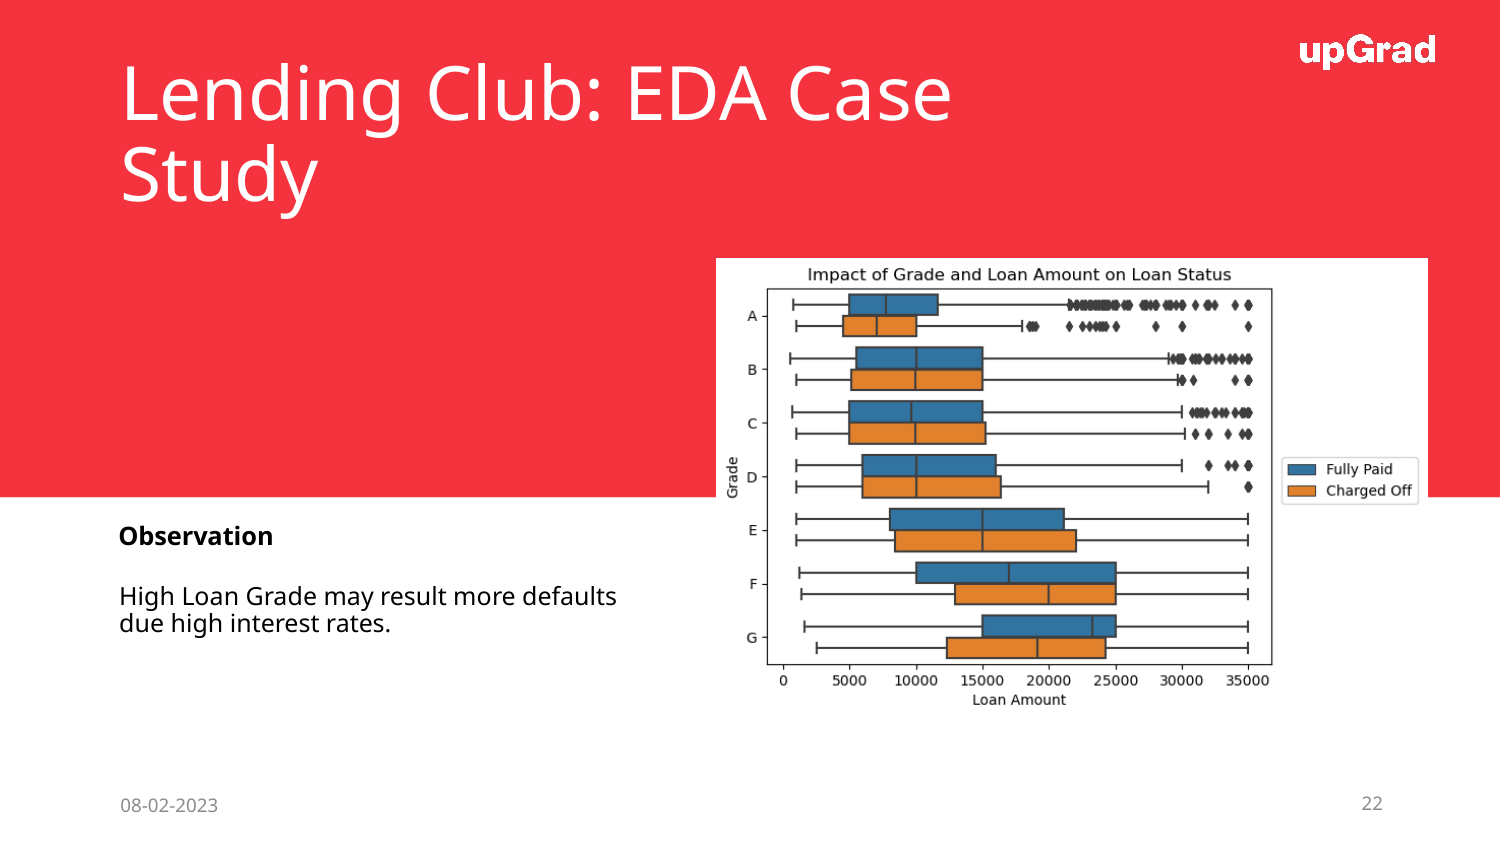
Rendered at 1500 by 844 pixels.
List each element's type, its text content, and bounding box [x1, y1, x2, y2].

slide_number 22 [1060, 782, 1399, 827]
picture [716, 257, 1428, 718]
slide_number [105, 782, 443, 827]
list High Loan Grade may result more defaults due high interest rates. [104, 576, 653, 656]
title Lending Club: EDA Case Study [105, 89, 1074, 183]
list Observation [103, 516, 652, 563]
picture [1300, 34, 1435, 70]
